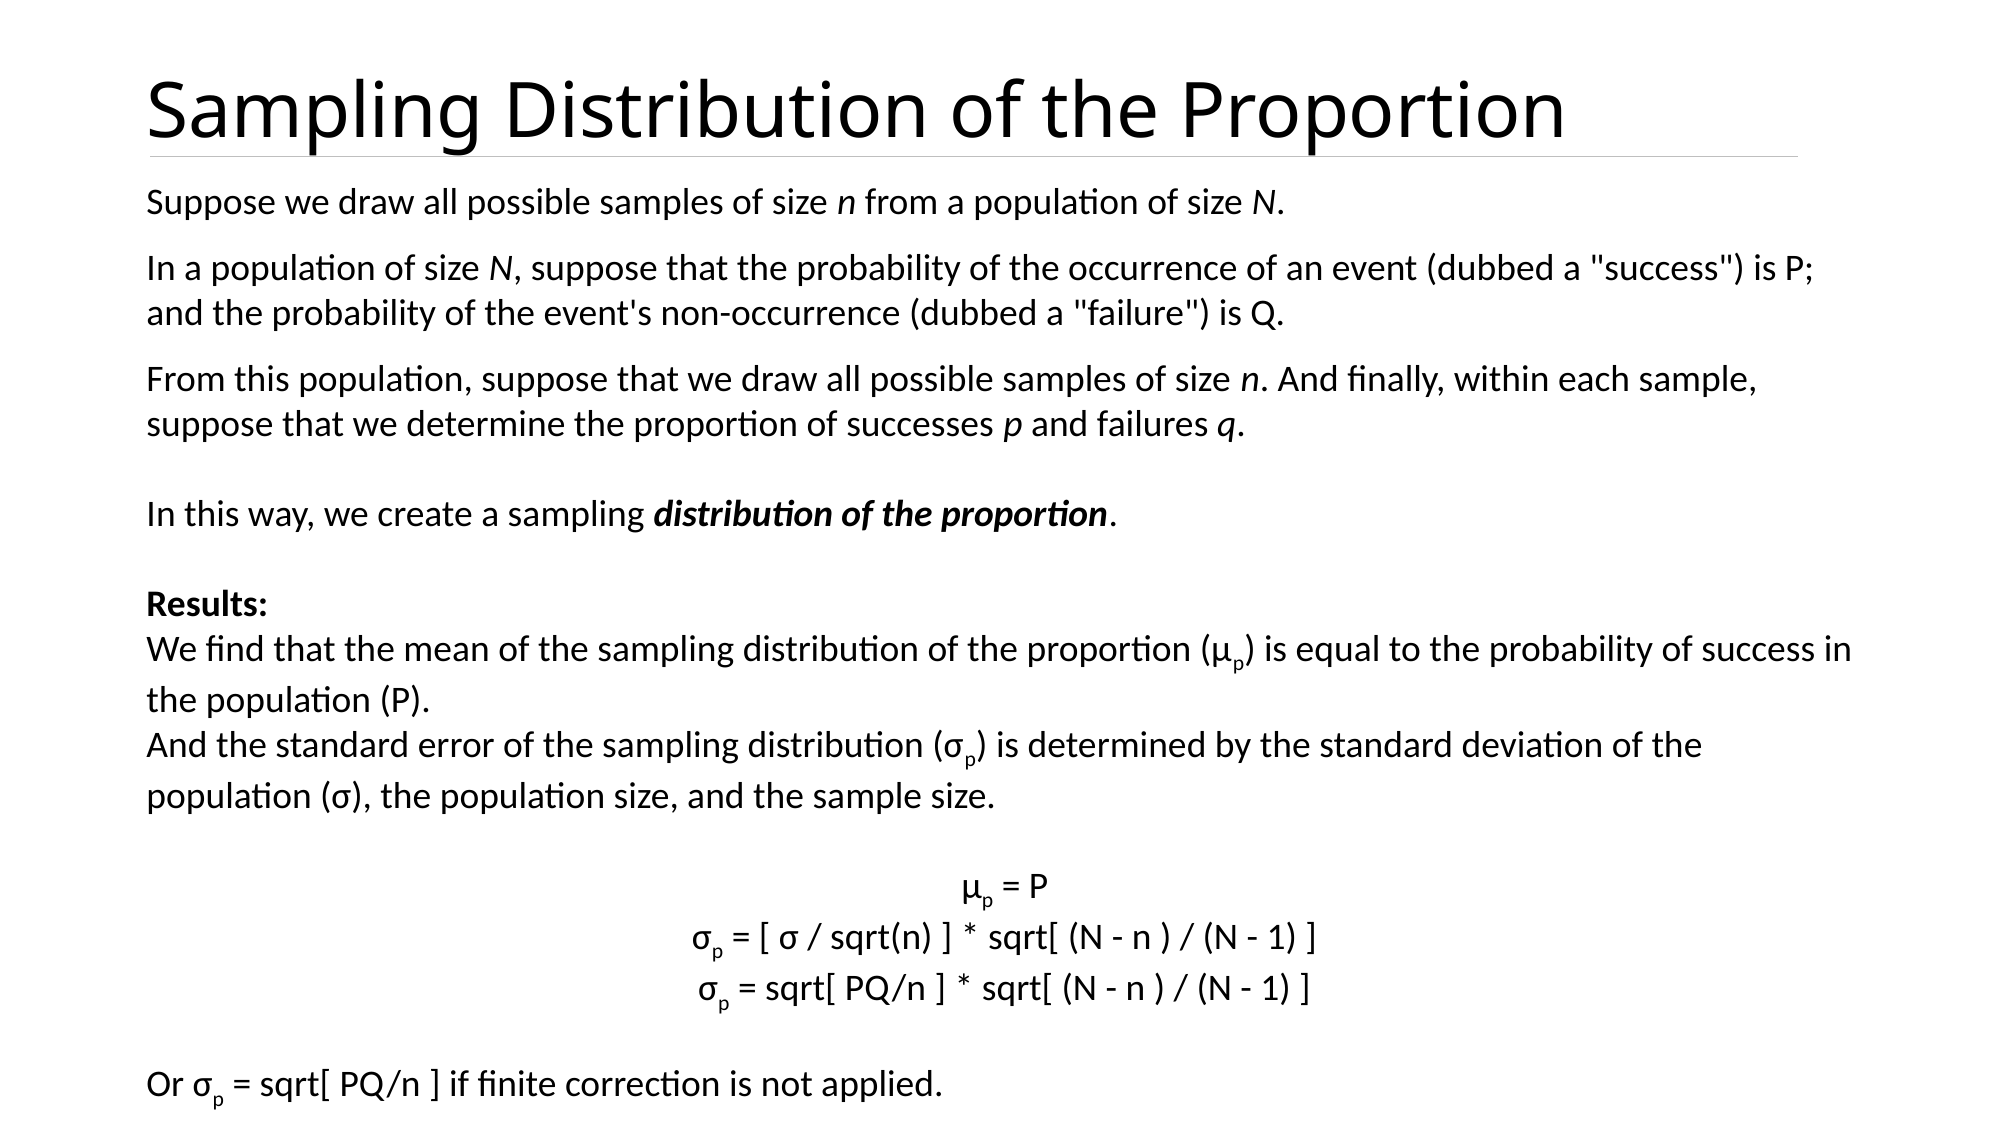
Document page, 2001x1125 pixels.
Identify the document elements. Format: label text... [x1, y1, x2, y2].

title Sampling Distribution of the Proportion [131, 44, 1632, 162]
text_box Suppose we draw all possible samples of size n from a population of size N. In a population of size N, suppose that the probability of the occurrence of an event (dubbed a "success") is P; and the probability of the event's non-occurrence (dubbed a "failure") is Q. From this population, suppose that we draw all possible samples of size n. And finally, within each sample, suppose that we determine the proportion of successes p and failures q. In this way, we create a sampling distribution of the proportion. Results: We find that the mean of the sampling distribution of the proportion (μp) is equal to the probability of success in the population (P). And the standard error of the sampling distribution (σp) is determined by the standard deviation of the population (σ), the population size, and the sample size. μp = P σp = [ σ / sqrt(n) ] * sqrt[ (N - n ) / (N - 1) ] σp = sqrt[ PQ/n ] * sqrt[ (N - n ) / (N - 1) ] Or σp = sqrt[ PQ/n ] if finite correction is not applied. [131, 169, 1879, 1118]
